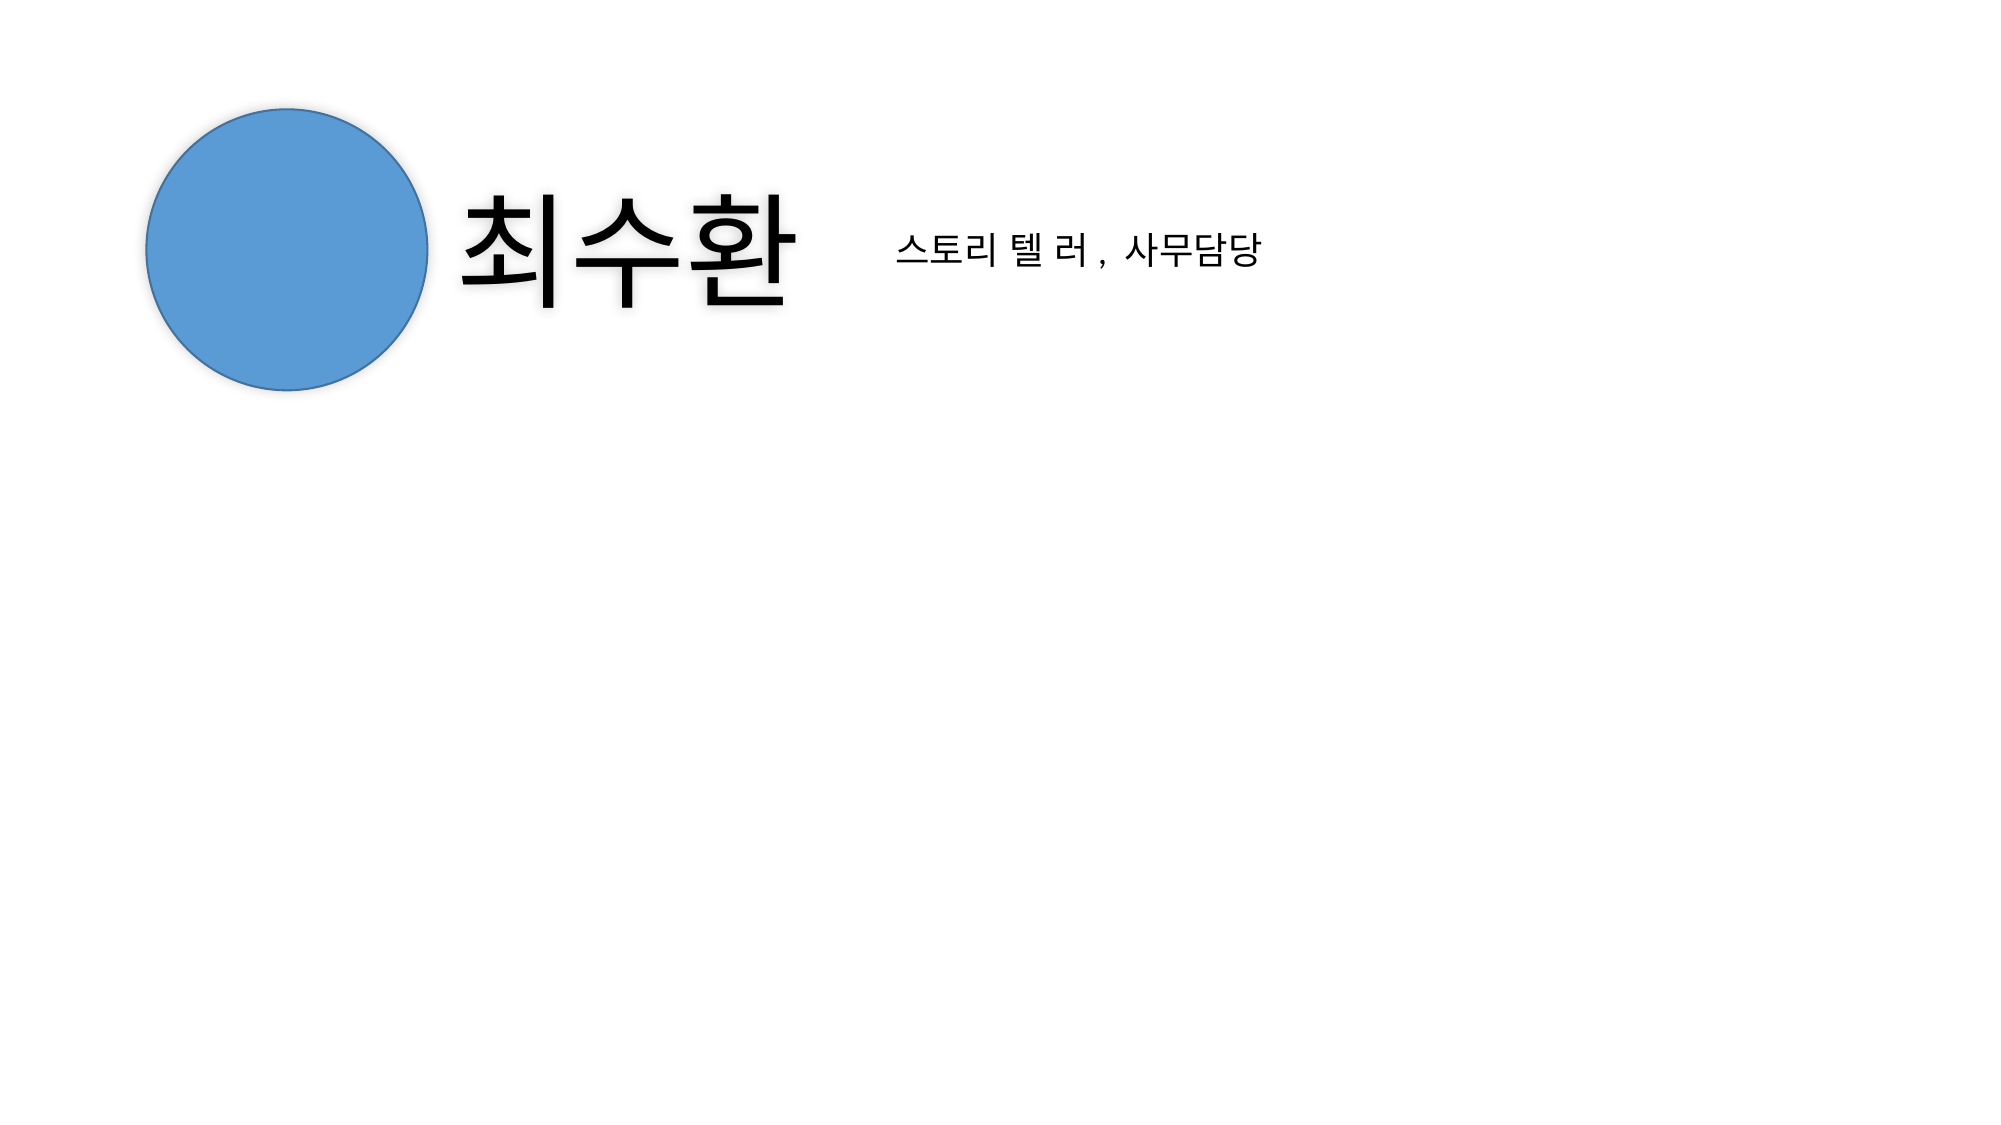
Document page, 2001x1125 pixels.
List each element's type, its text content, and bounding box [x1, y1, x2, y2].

text_box 스토리 텔 러, 사무담당 [880, 219, 1278, 280]
text_box [145, 108, 429, 392]
text_box 최수환 [440, 166, 876, 332]
